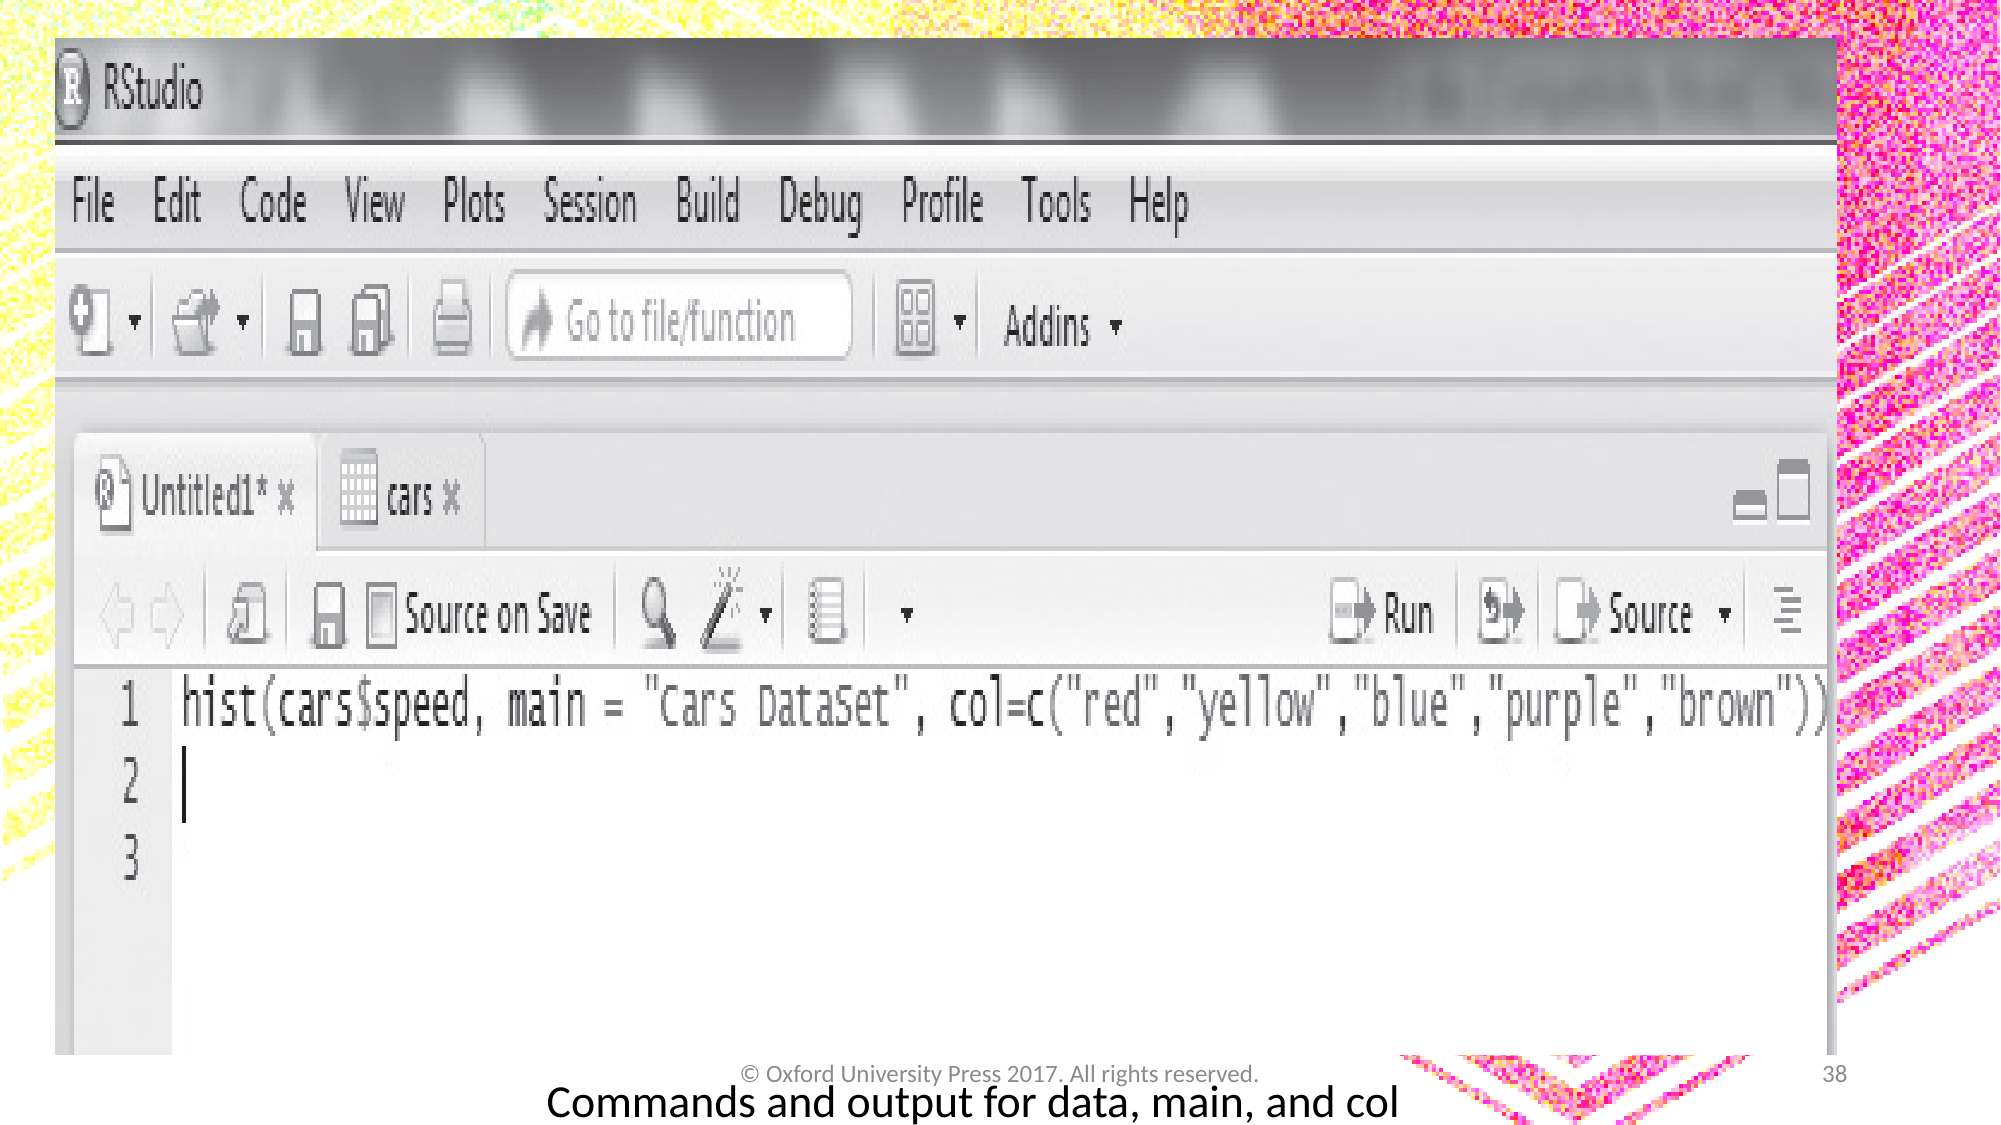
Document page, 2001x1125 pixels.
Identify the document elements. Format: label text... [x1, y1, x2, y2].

text_box Commands and output for data, main, and col [531, 1064, 1620, 1125]
text_box 38 [1412, 1042, 1863, 1103]
text_box [0, 59, 50, 169]
picture [0, 0, 2001, 1125]
text_box [1840, 59, 2000, 169]
